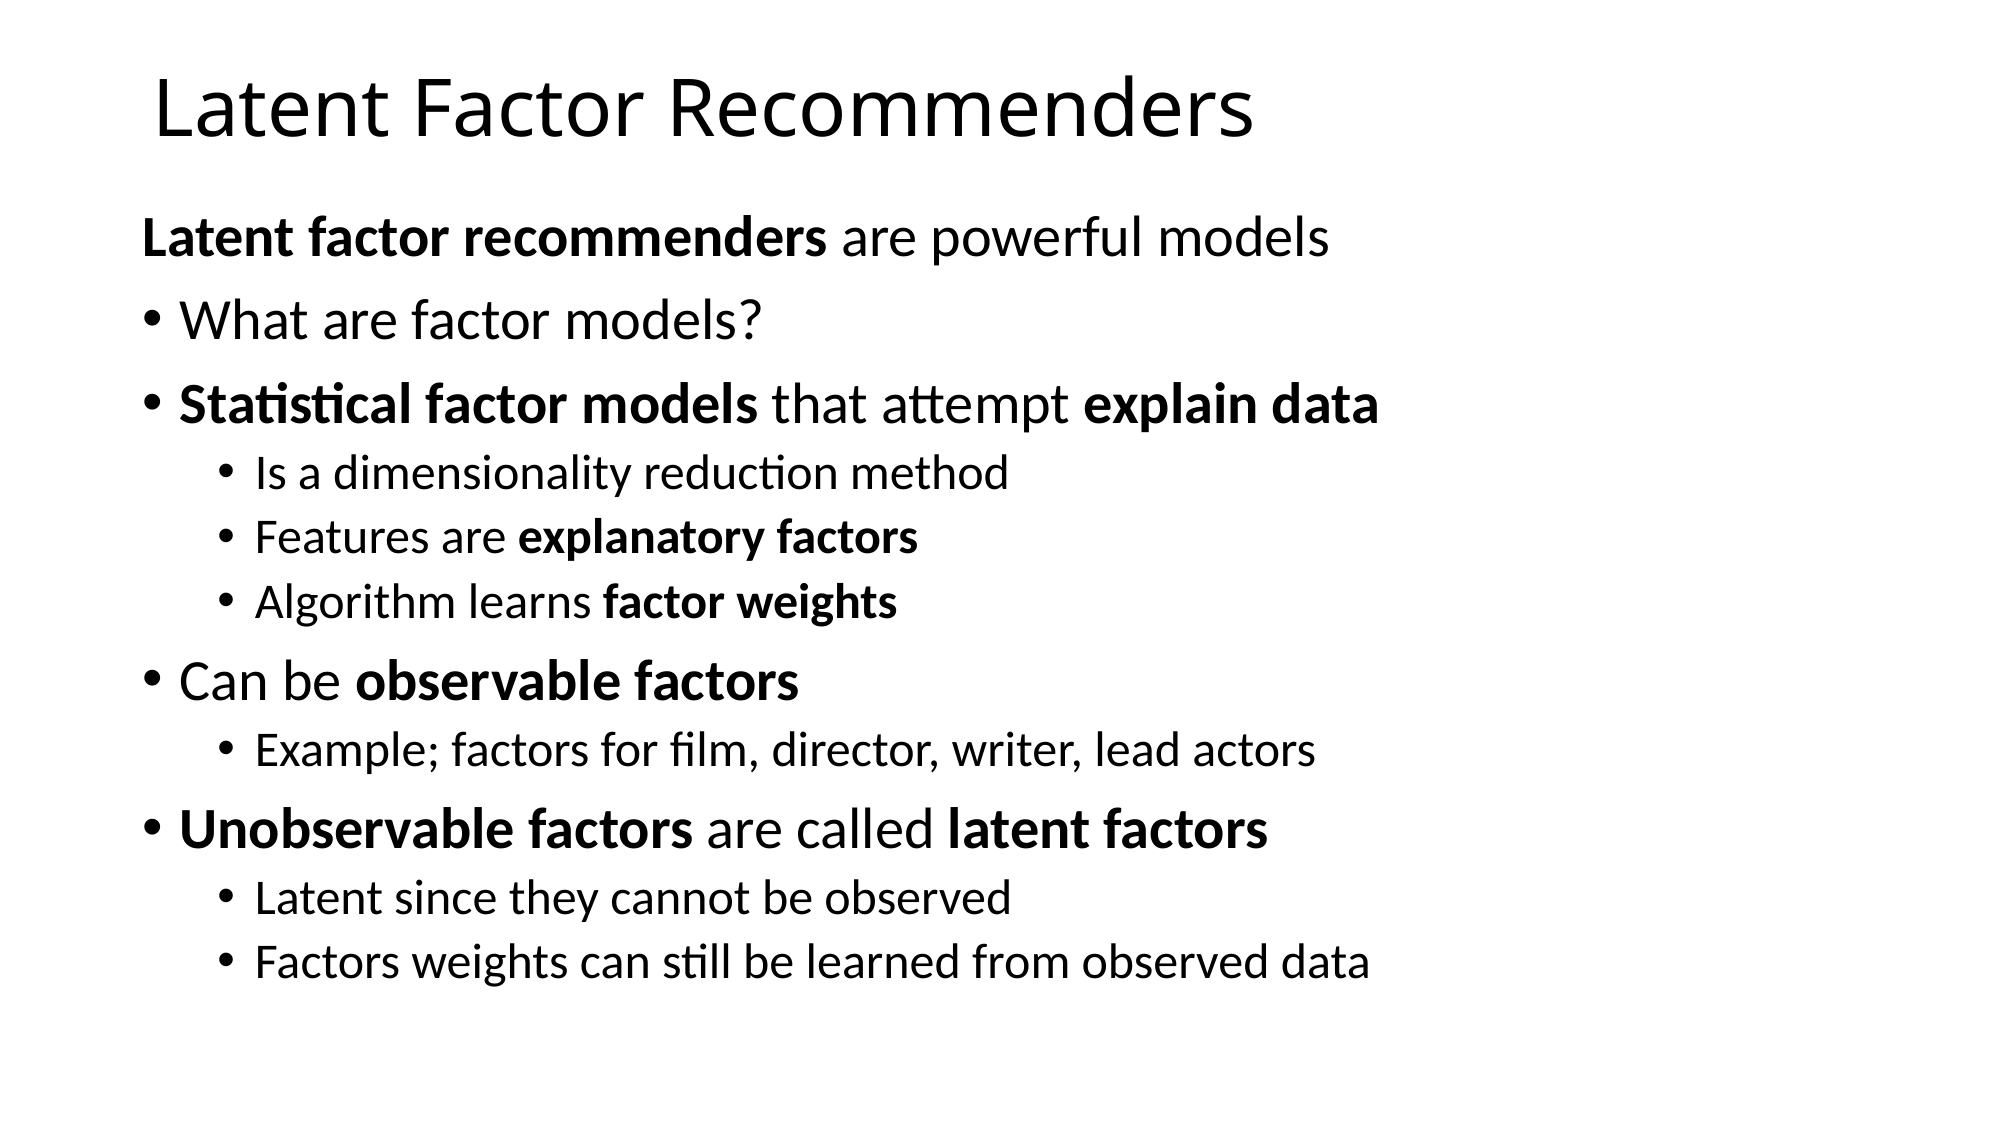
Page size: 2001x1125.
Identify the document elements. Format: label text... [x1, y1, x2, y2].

title Latent Factor Recommenders [137, 59, 1863, 162]
list Latent factor recommenders are powerful models What are factor models? Statistical factor models that attempt explain data Is a dimensionality reduction method Features are explanatory factors Algorithm learns factor weights Can be observable factors Example; factors for film, director, writer, lead actors Unobservable factors are called latent factors Latent since they cannot be observed Factors weights can still be learned from observed data [127, 198, 1853, 1092]
